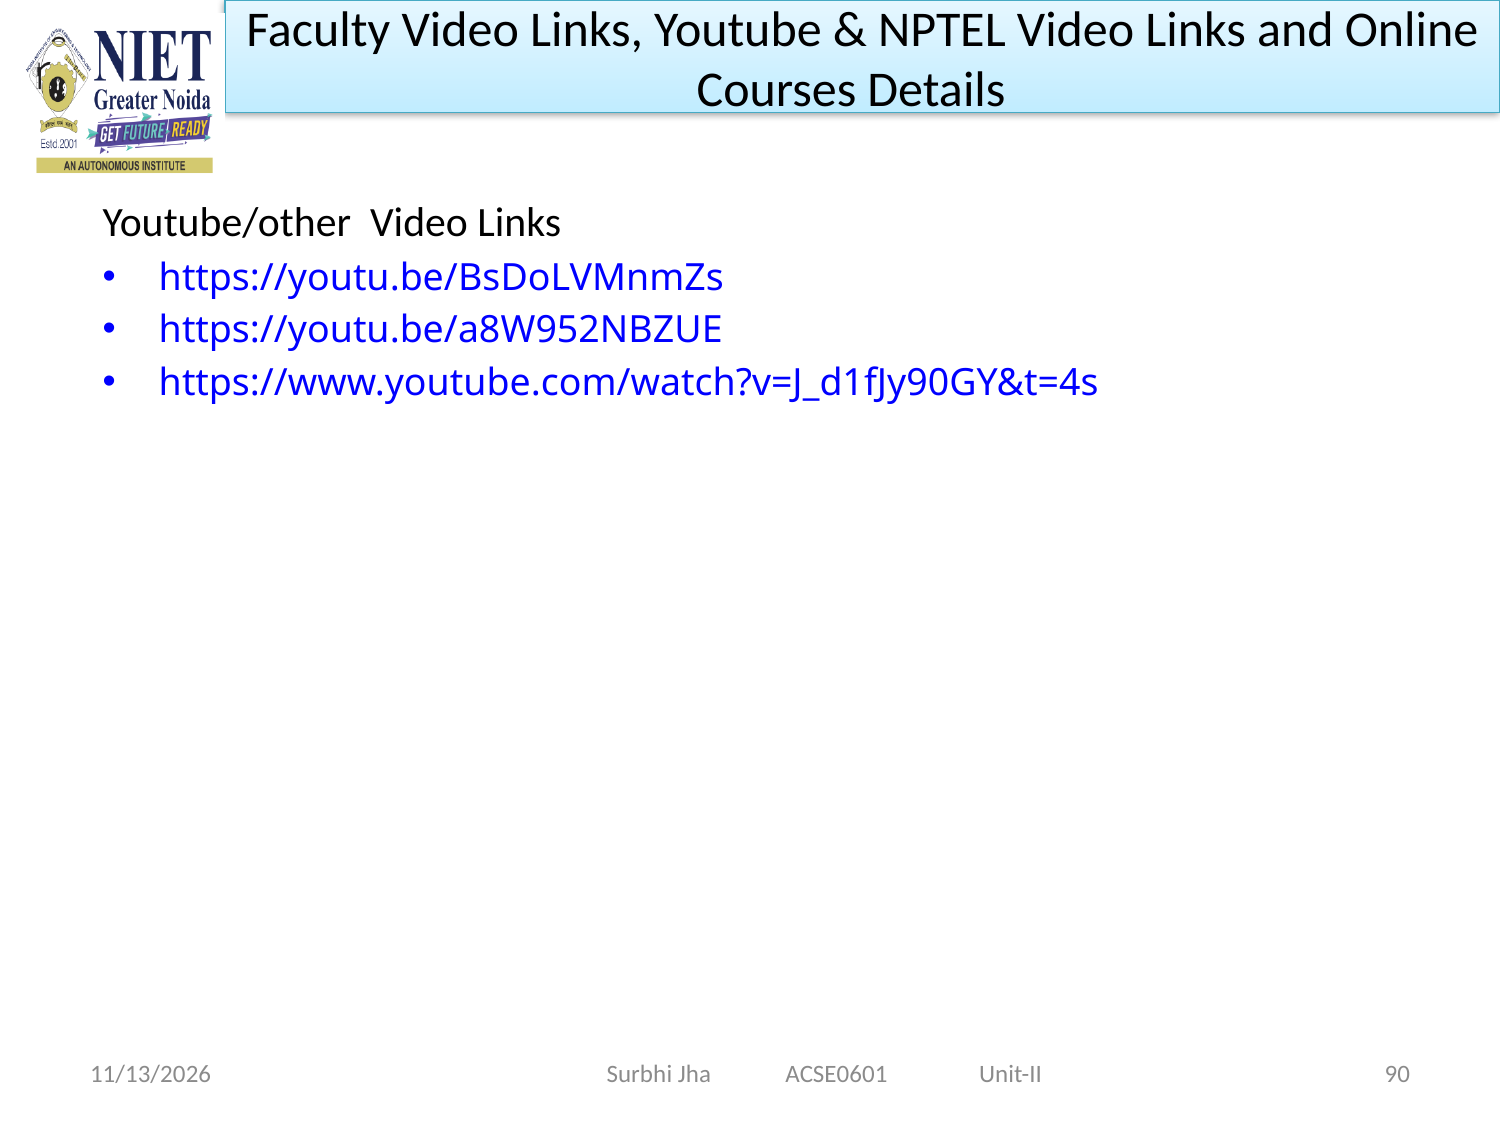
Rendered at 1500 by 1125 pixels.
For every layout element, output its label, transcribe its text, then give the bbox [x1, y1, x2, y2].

footer Surbhi Jha ACSE0601 Unit-II [412, 1042, 1238, 1103]
text_box Faculty Video Links, Youtube & NPTEL Video Links and Online Courses Details [224, 0, 1500, 113]
slide_number 90 [1238, 1042, 1425, 1103]
picture [13, 13, 226, 188]
list Youtube/other Video Links https://youtu.be/BsDoLVMnmZs https://youtu.be/a8W952NBZUE https://www.youtube.com/watch?v=J_d1fJy90GY&t=4s [87, 187, 1438, 930]
slide_number 03-Jan-24 [75, 1042, 412, 1103]
